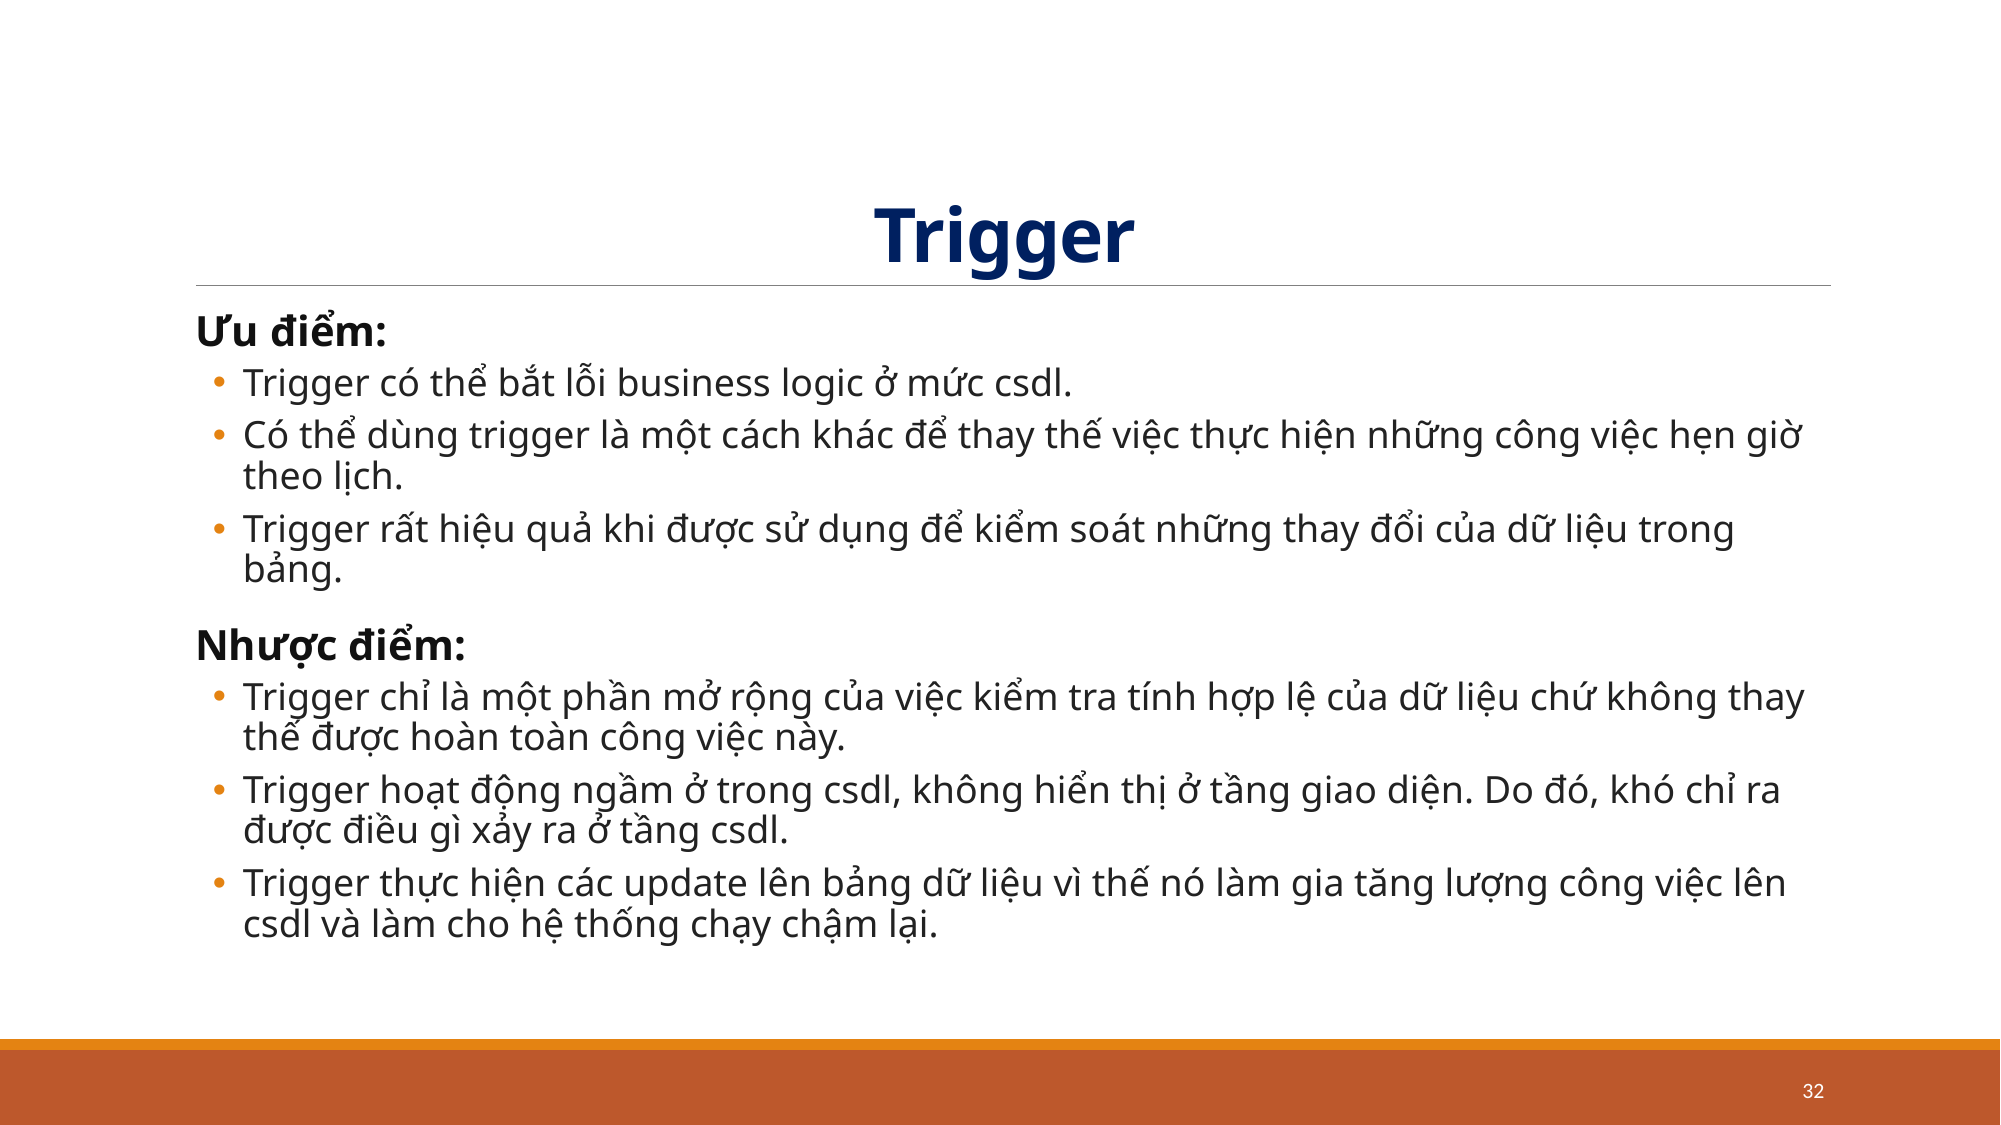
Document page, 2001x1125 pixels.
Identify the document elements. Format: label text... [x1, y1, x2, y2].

title Trigger [180, 47, 1830, 285]
list Ưu điểm: Trigger có thể bắt lỗi business logic ở mức csdl. Có thể dùng trigger là một cách khác để thay thế việc thực hiện những công việc hẹn giờ theo lịch. Trigger rất hiệu quả khi được sử dụng để kiểm soát những thay đổi của dữ liệu trong bảng. Nhược điểm: Trigger chỉ là một phần mở rộng của việc kiểm tra tính hợp lệ của dữ liệu chứ không thay thế được hoàn toàn công việc này. Trigger hoạt động ngầm ở trong csdl, không hiển thị ở tầng giao diện. Do đó, khó chỉ ra được điều gì xảy ra ở tầng csdl. Trigger thực hiện các update lên bảng dữ liệu vì thế nó làm gia tăng lượng công việc lên csdl và làm cho hệ thống chạy chậm lại. [180, 302, 1830, 963]
slide_number 32 [1624, 1059, 1840, 1120]
